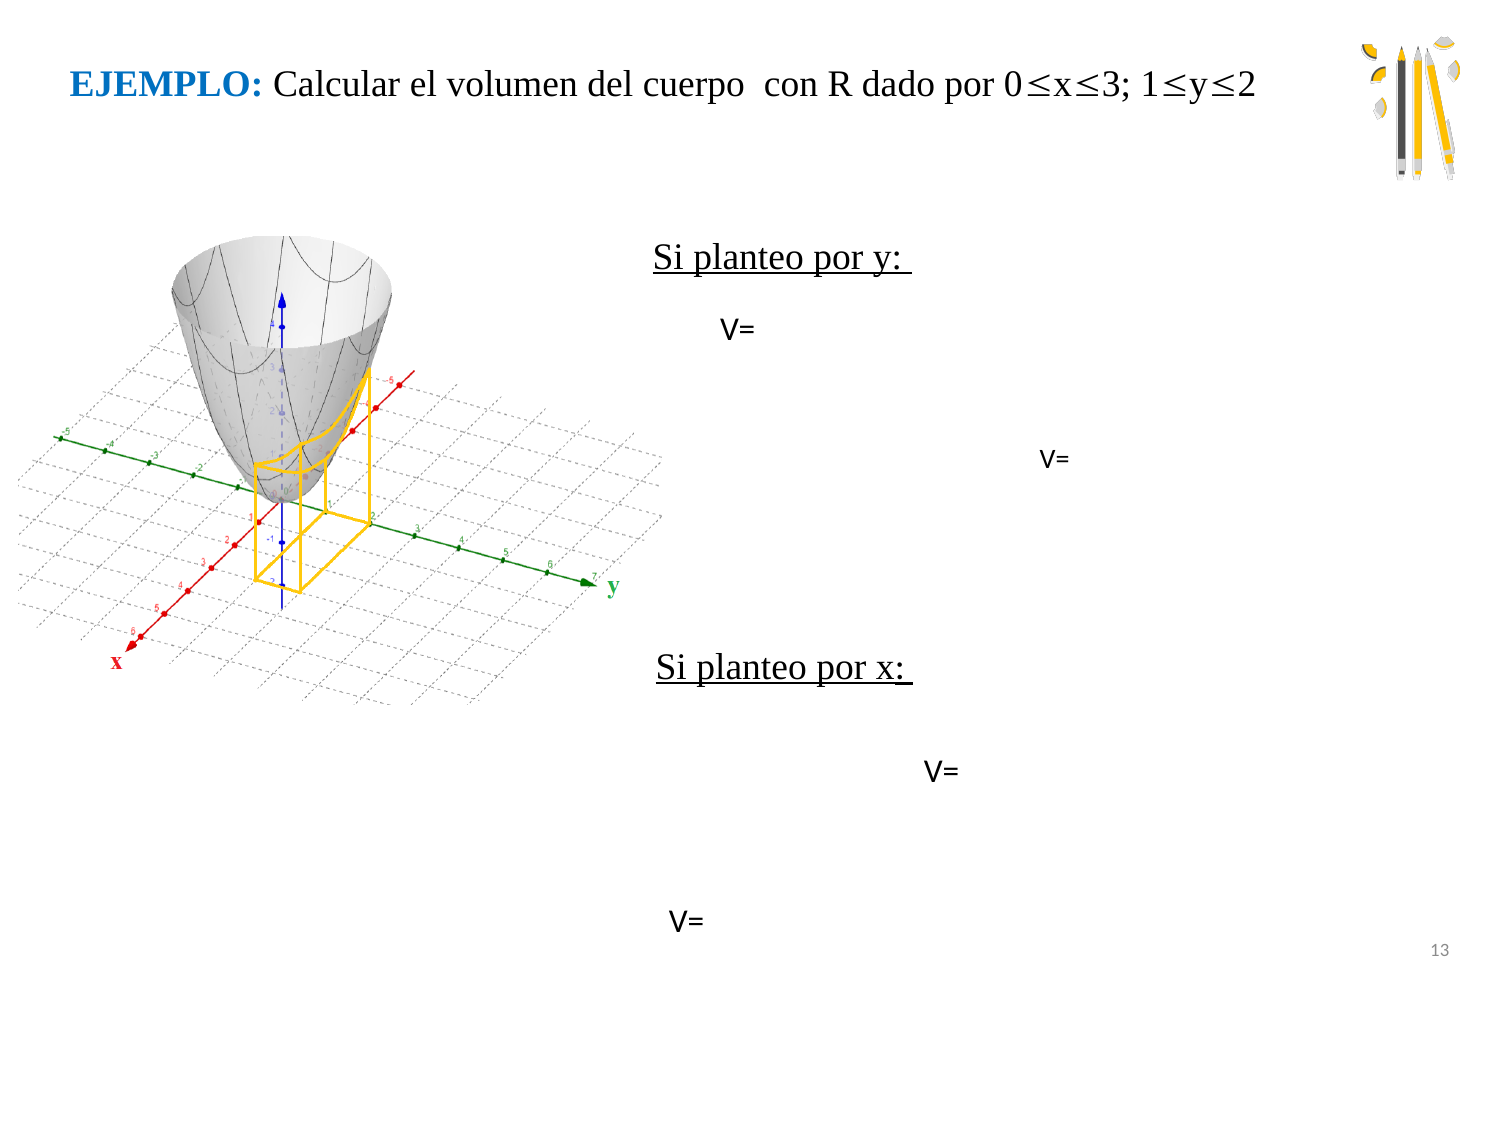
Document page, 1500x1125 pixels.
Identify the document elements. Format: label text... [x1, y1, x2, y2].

text_box Si planteo por y: [637, 224, 1022, 285]
text_box Si planteo por x: [662, 634, 1062, 695]
picture [1311, 9, 1500, 207]
picture [18, 236, 662, 705]
slide_number 13 [1397, 912, 1465, 985]
